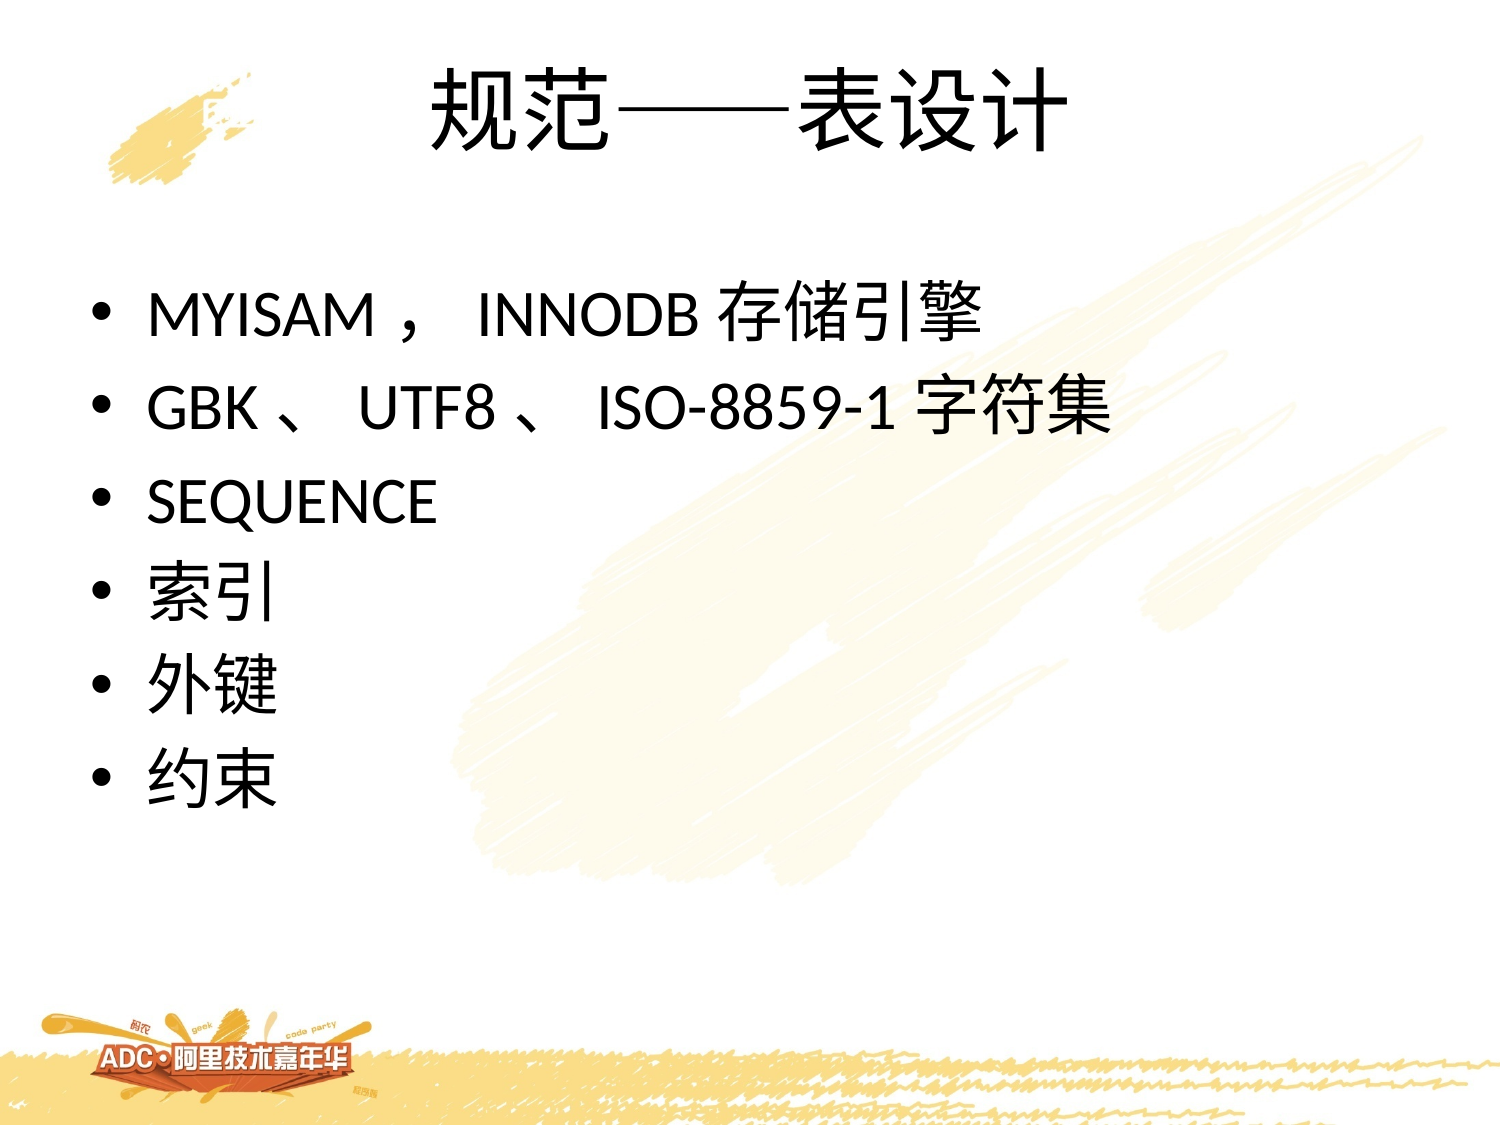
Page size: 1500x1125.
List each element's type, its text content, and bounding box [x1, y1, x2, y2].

picture [0, 0, 1500, 1125]
list MYISAM，INNODB存储引擎 GBK、UTF8、ISO-8859-1字符集 SEQUENCE 索引 外键 约束 [75, 262, 1425, 1005]
title 规范——表设计 [75, 45, 1425, 233]
